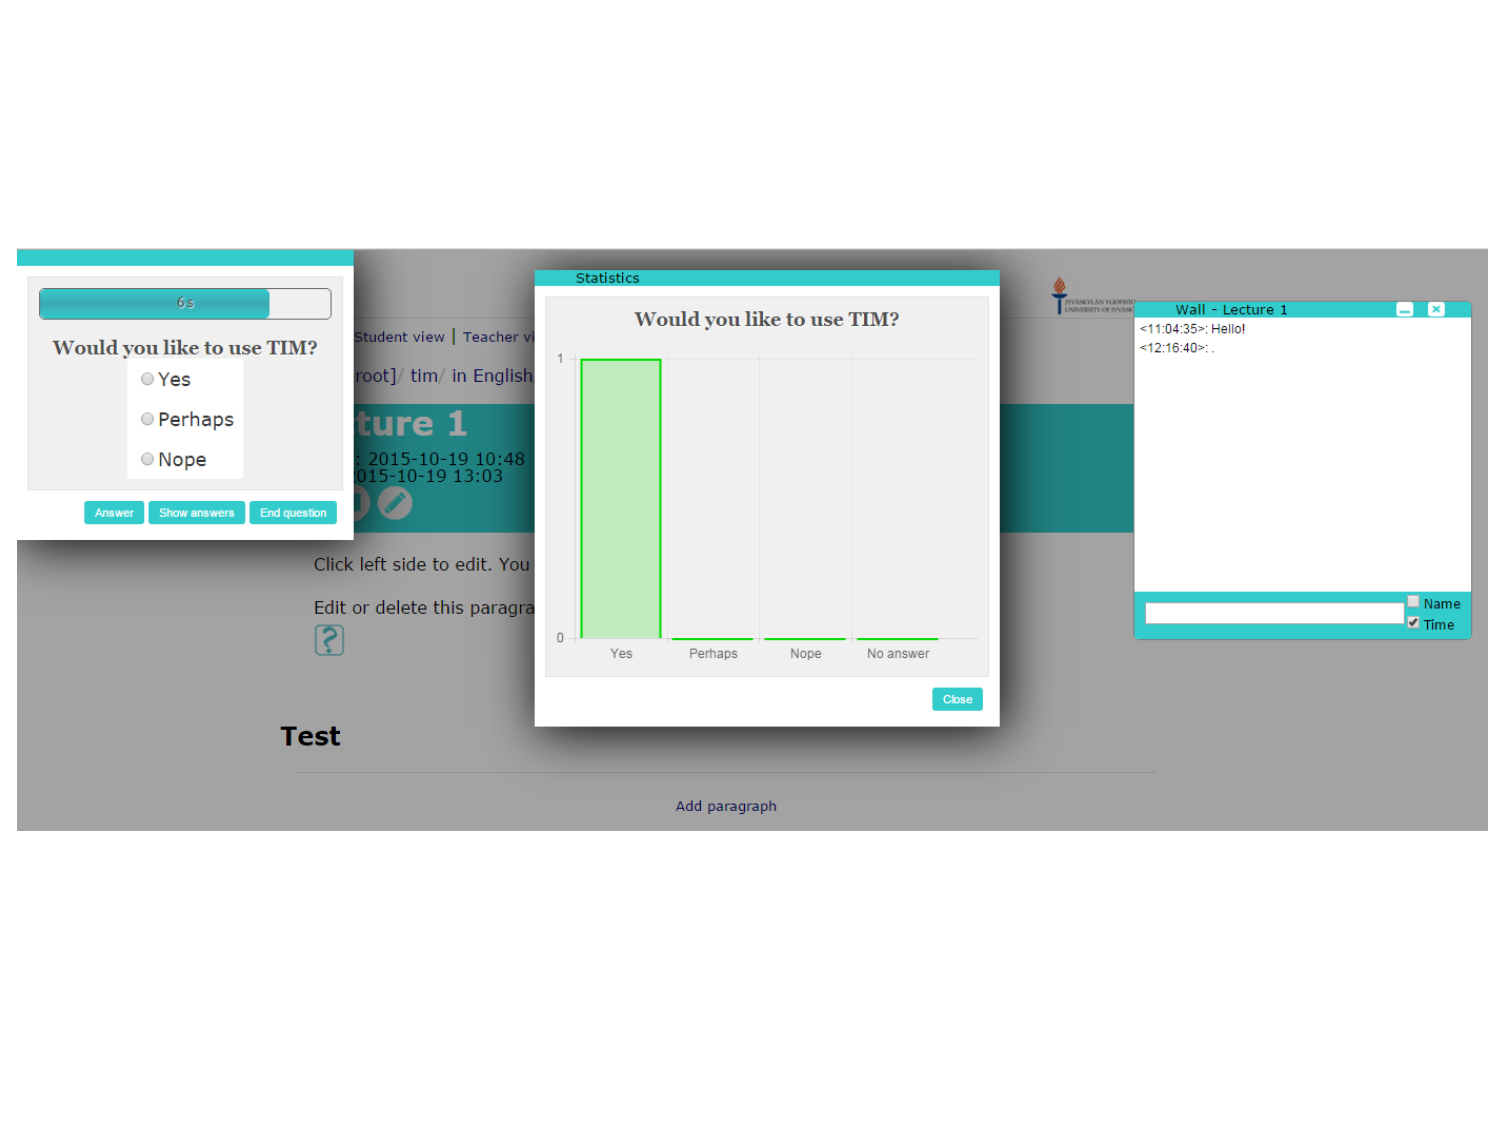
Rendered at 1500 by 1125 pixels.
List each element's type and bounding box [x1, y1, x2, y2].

picture [17, 248, 1488, 831]
